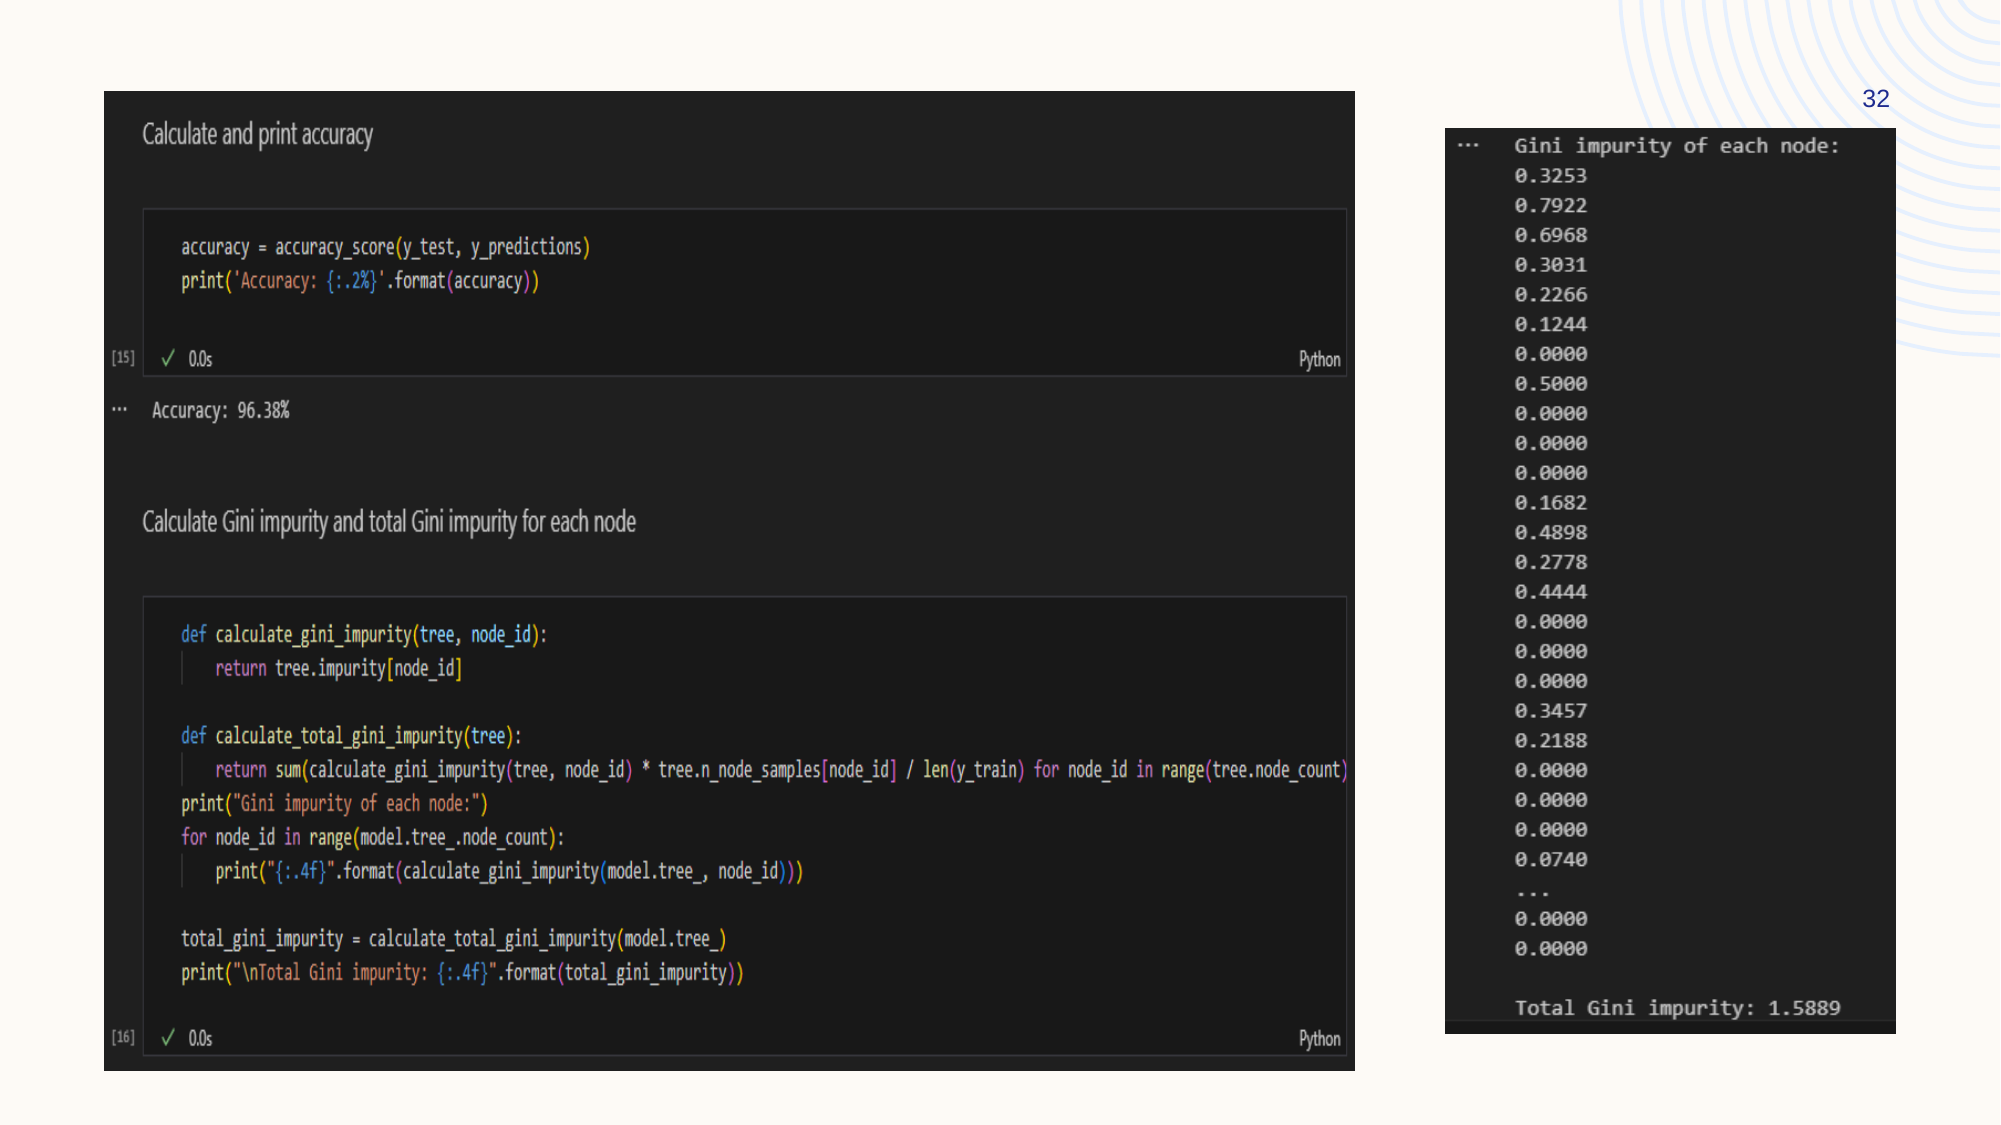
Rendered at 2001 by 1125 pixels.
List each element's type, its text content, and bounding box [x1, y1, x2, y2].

picture [1445, 128, 1896, 1034]
slide_number 32 [1795, 75, 1958, 120]
picture [104, 91, 1355, 1071]
